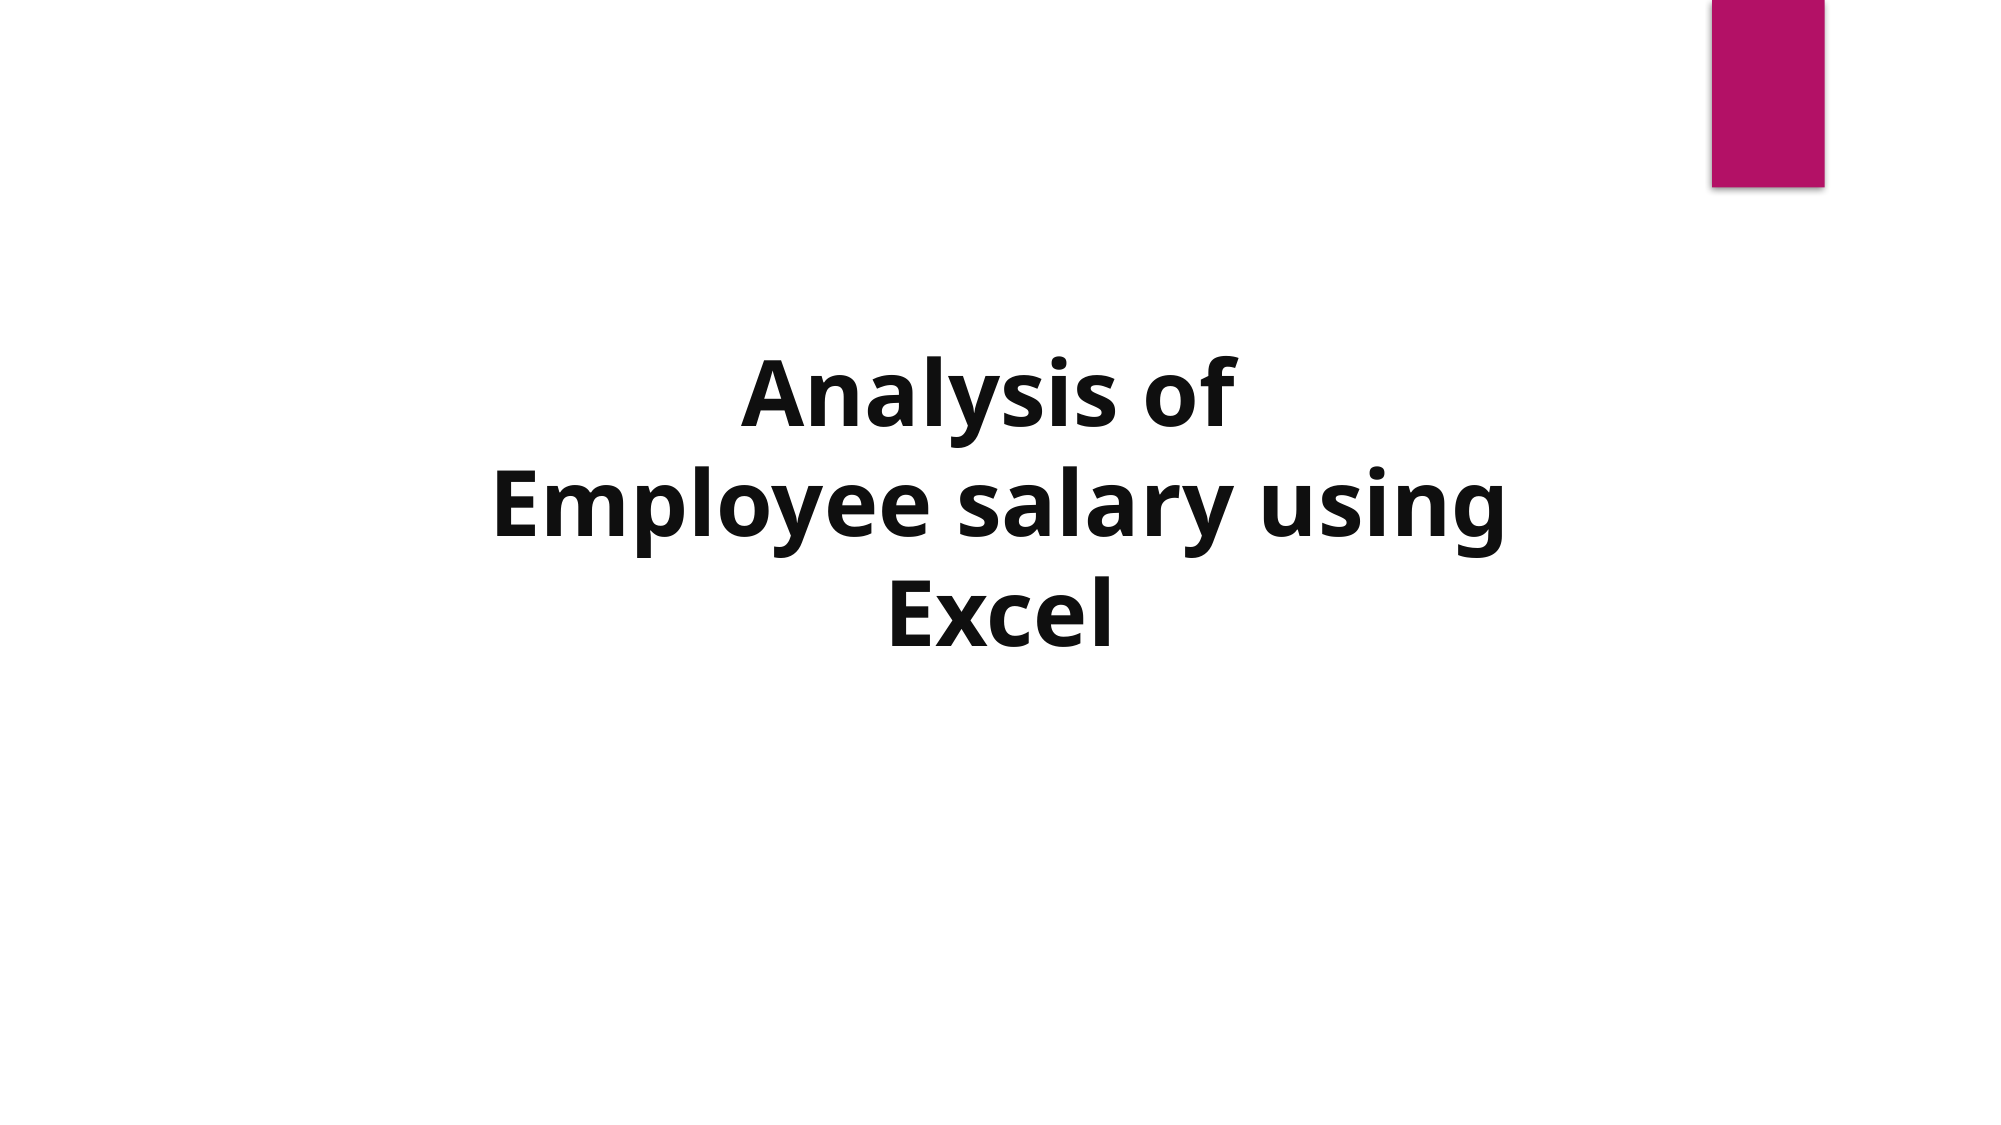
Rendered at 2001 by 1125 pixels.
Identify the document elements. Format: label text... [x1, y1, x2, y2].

text_box Analysis of Employee salary using Excel [436, 327, 1564, 673]
